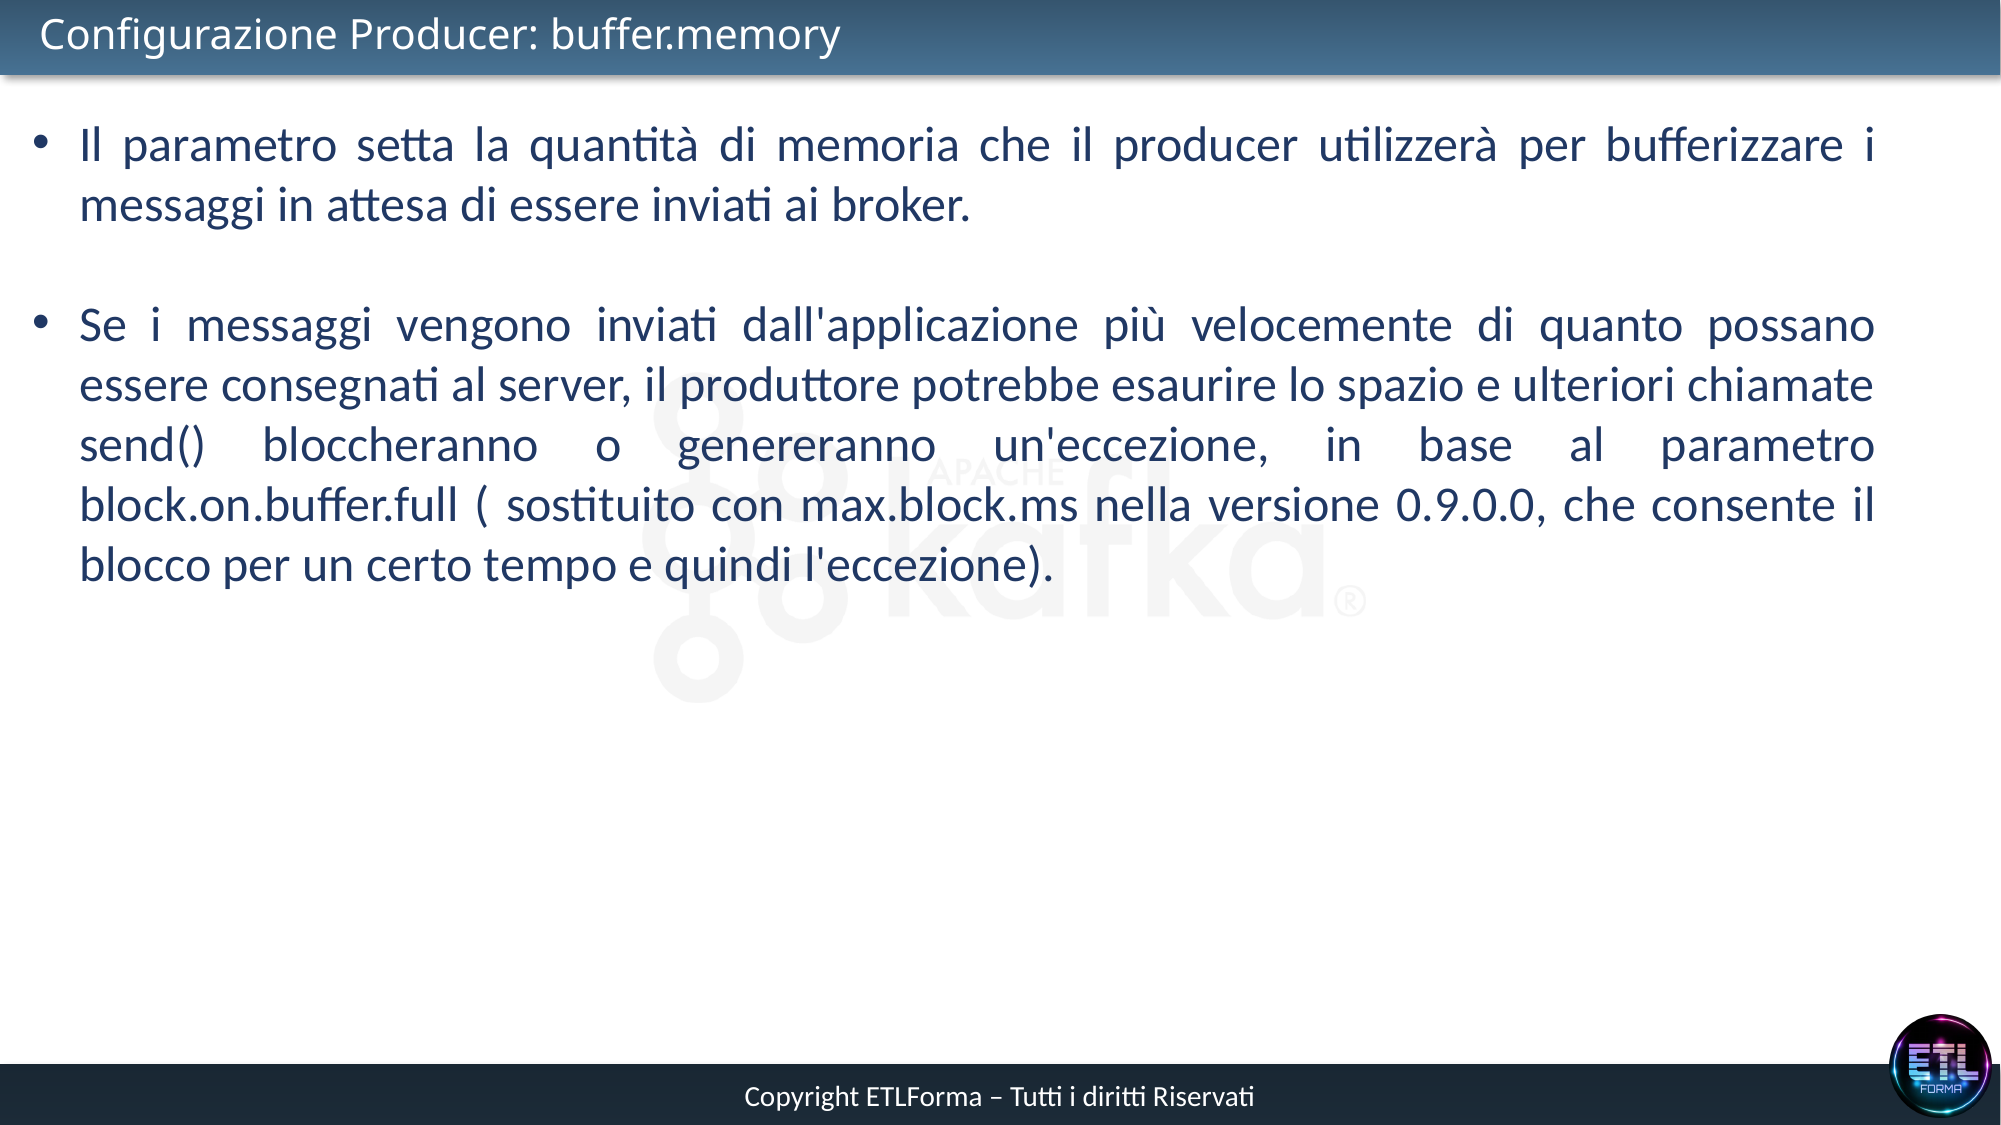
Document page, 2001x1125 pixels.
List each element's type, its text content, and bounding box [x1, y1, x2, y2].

title Configurazione Producer: buffer.memory [24, 10, 1984, 63]
picture [1889, 1014, 1992, 1118]
text_box Il parametro setta la quantità di memoria che il producer utilizzerà per bufferizzare i messaggi in attesa di essere inviati ai broker. Se i messaggi vengono inviati dall'applicazione più velocemente di quanto possano essere consegnati al server, il produttore potrebbe esaurire lo spazio e ulteriori chiamate send() bloccheranno o genereranno un'eccezione, in base al parametro block.on.buffer.full ( sostituito con max.block.ms nella versione 0.9.0.0, che consente il blocco per un certo tempo e quindi l'eccezione). [17, 103, 1892, 1042]
